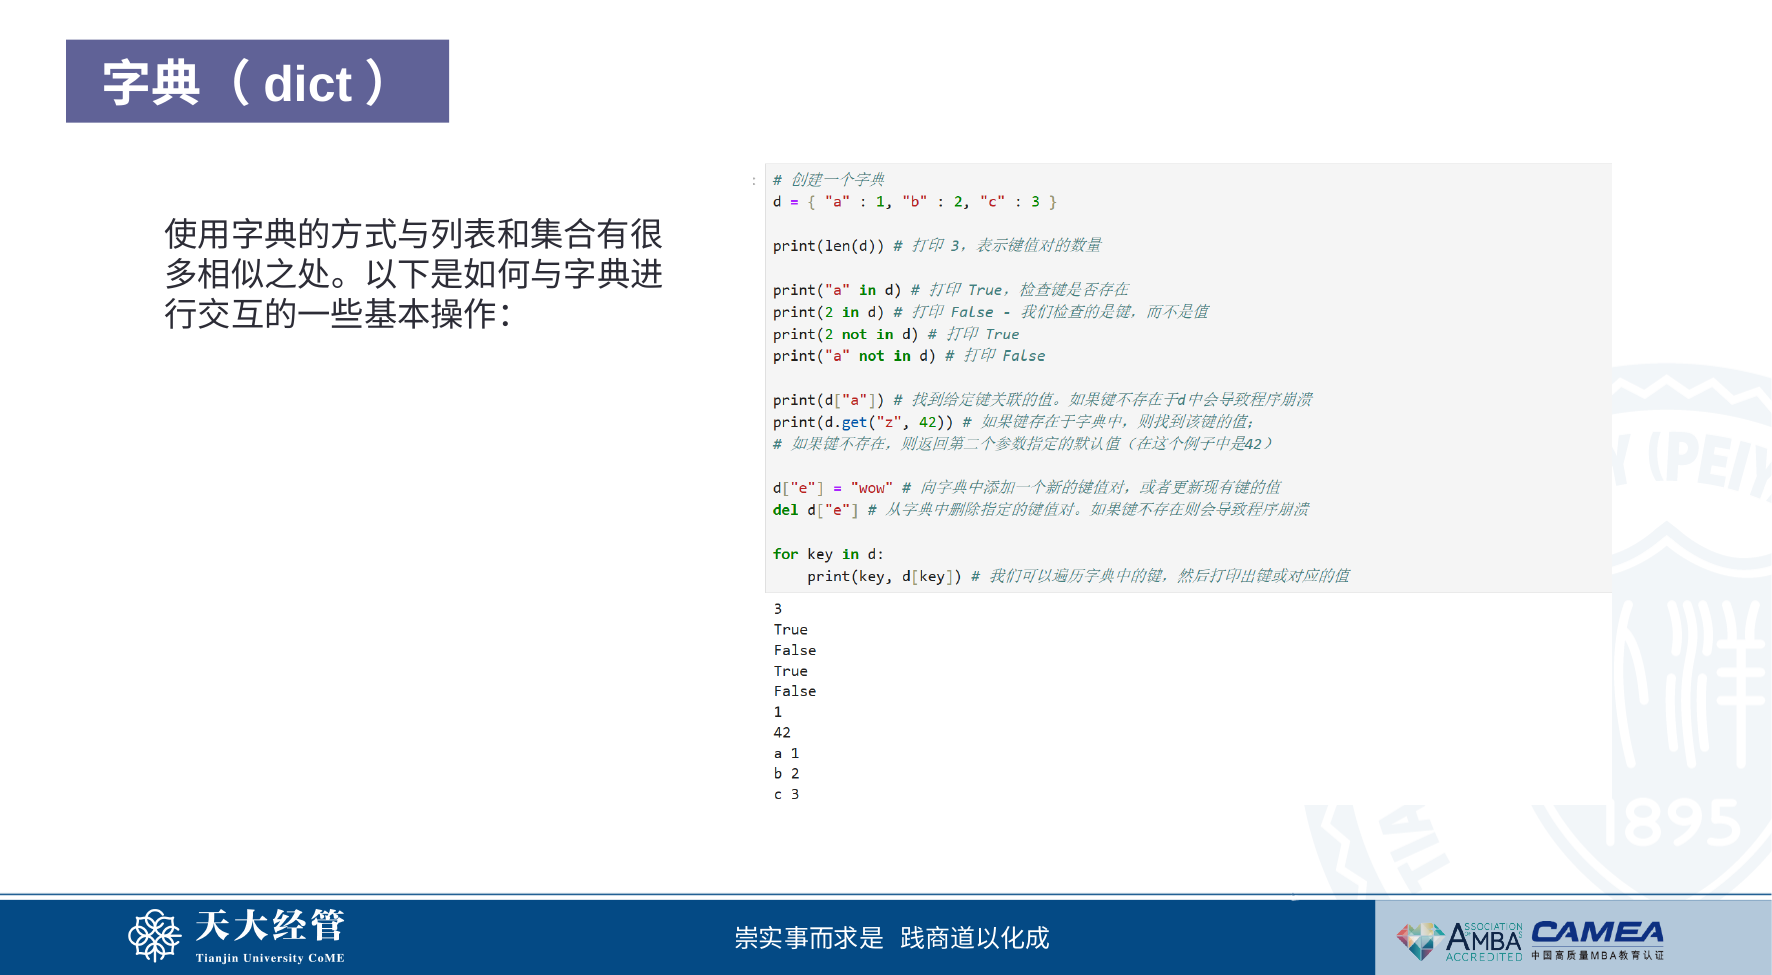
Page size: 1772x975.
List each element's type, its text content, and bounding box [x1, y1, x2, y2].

text_box 使用字典的方式与列表和集合有很多相似之处。以下是如何与字典进行交互的一些基本操作： [149, 205, 692, 341]
text_box 字典（dict） [66, 39, 450, 123]
picture [0, 0, 1772, 975]
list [752, 155, 1612, 805]
